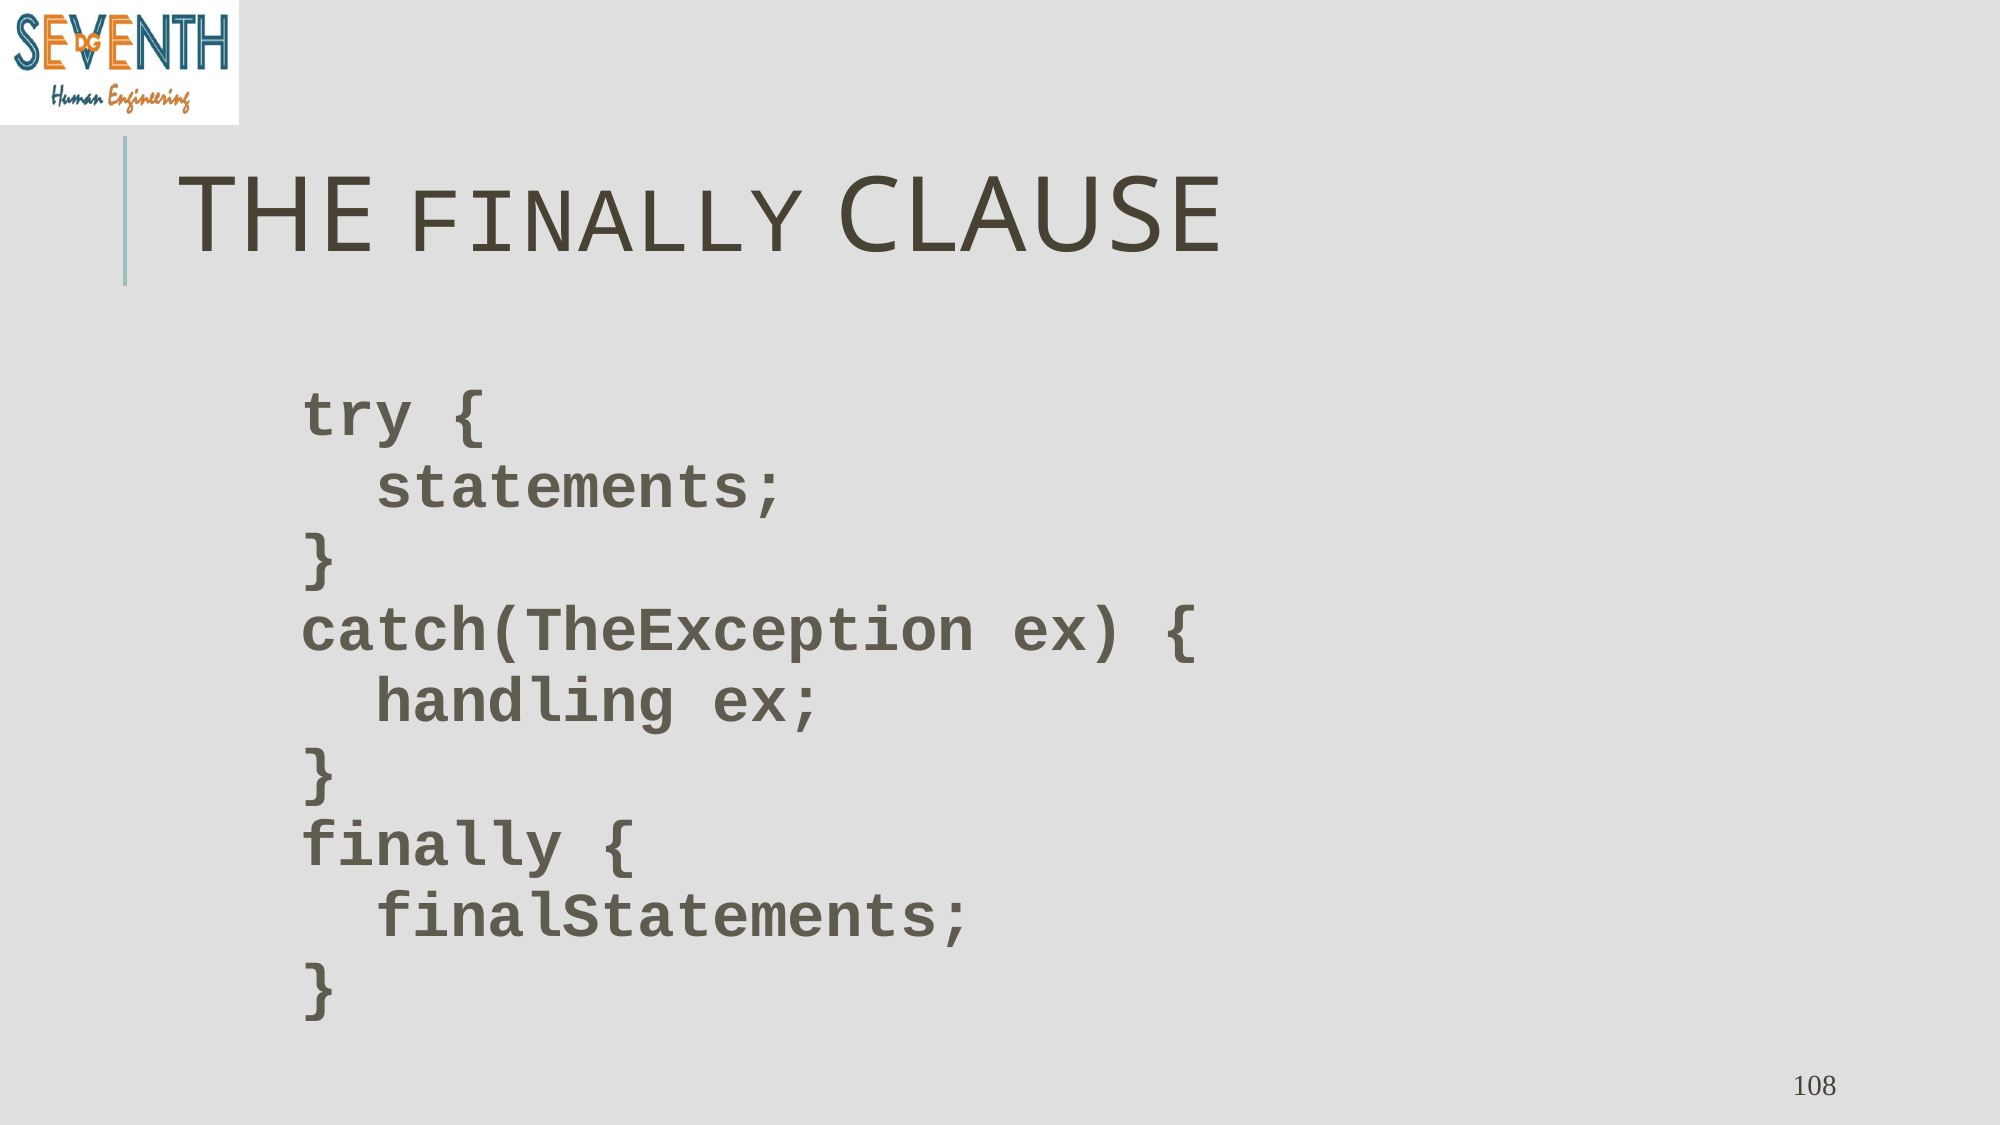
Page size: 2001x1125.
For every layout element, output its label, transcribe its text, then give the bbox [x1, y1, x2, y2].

picture [0, 0, 239, 125]
title The finally Clause [163, 104, 1439, 339]
slide_number 108 [1777, 1061, 1938, 1107]
list try { statements; } catch(TheException ex) { handling ex; } finally { finalStatements; } [292, 373, 1556, 1062]
